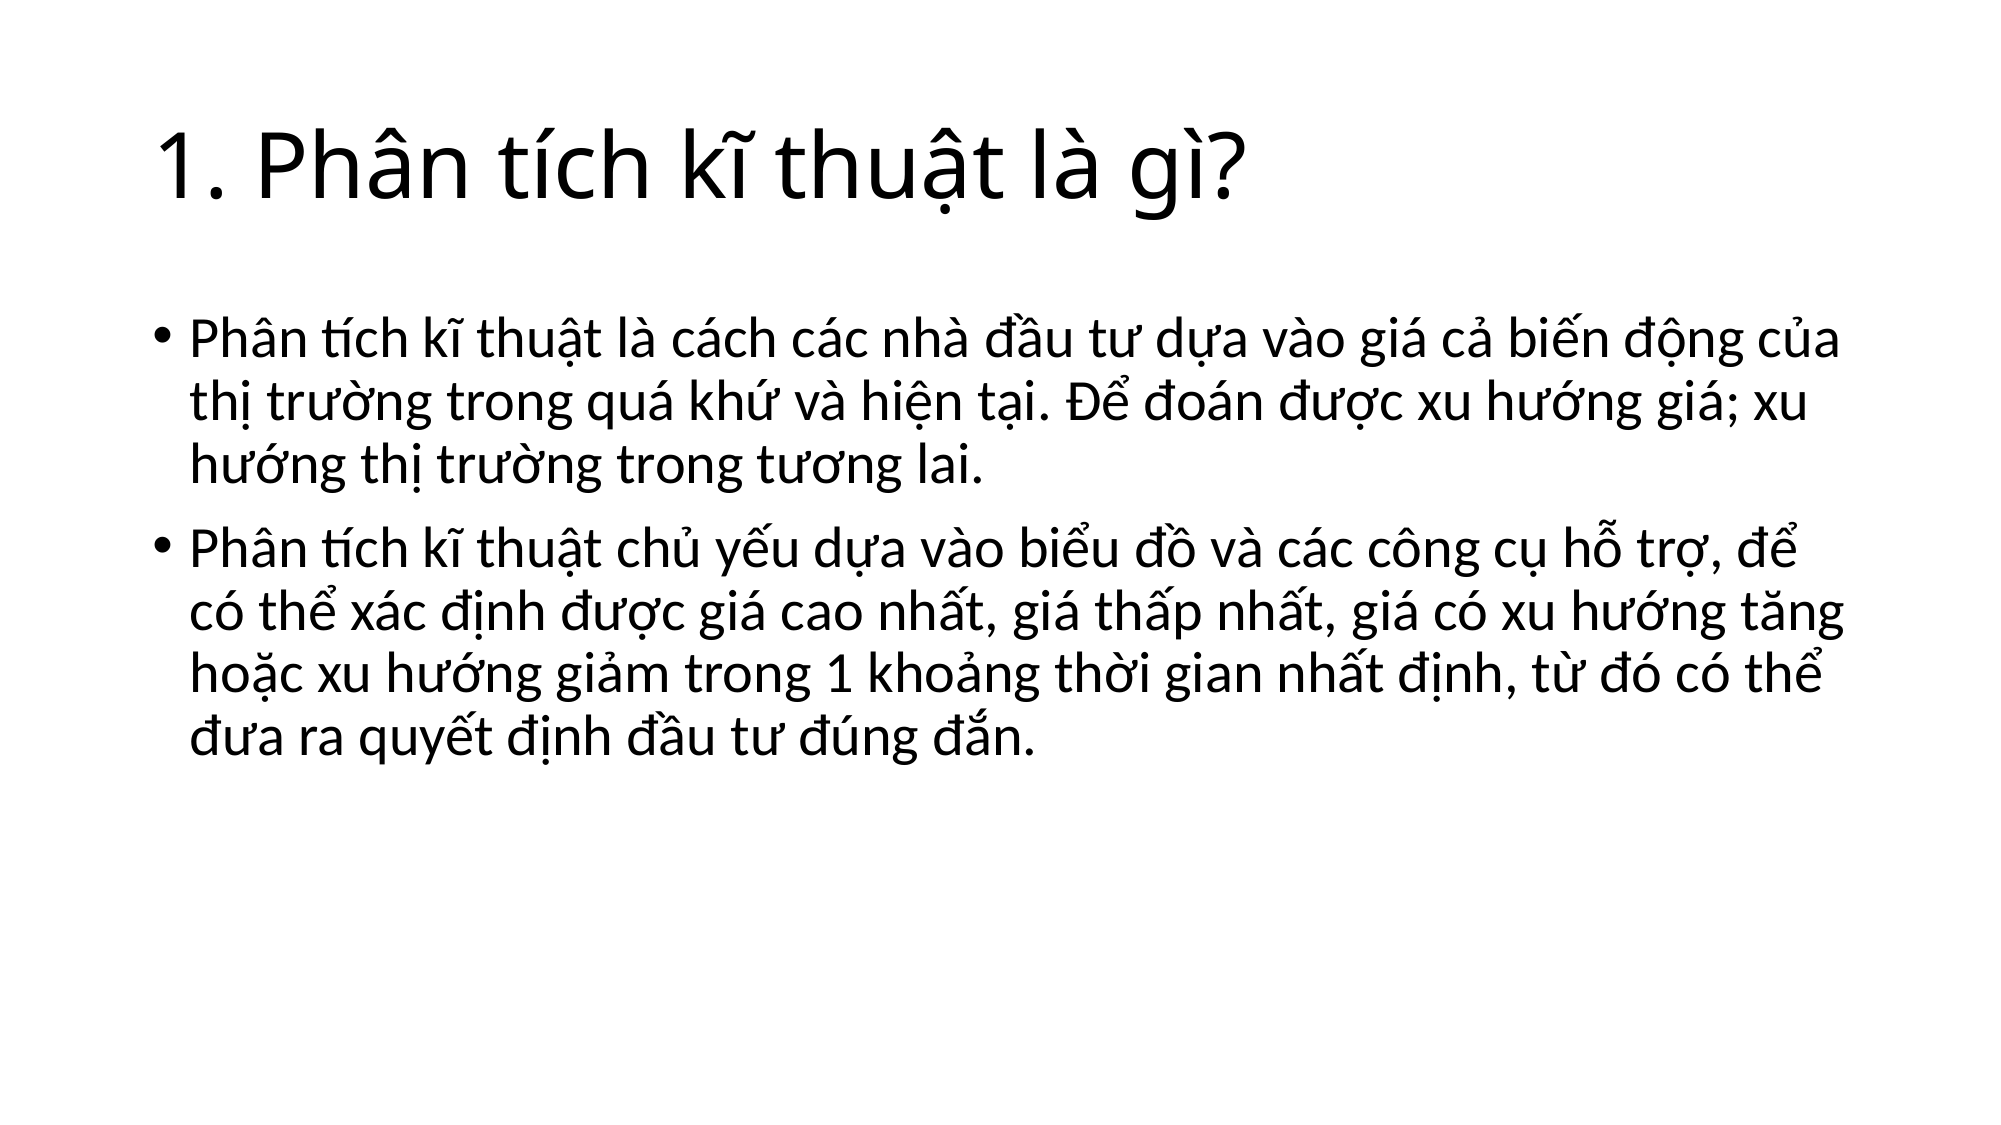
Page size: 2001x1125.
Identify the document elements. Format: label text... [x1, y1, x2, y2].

list Phân tích kĩ thuật là cách các nhà đầu tư dựa vào giá cả biến động của thị trường trong quá khứ và hiện tại. Để đoán được xu hướng giá; xu hướng thị trường trong tương lai. Phân tích kĩ thuật chủ yếu dựa vào biểu đồ và các công cụ hỗ trợ, để có thể xác định được giá cao nhất, giá thấp nhất, giá có xu hướng tăng hoặc xu hướng giảm trong 1 khoảng thời gian nhất định, từ đó có thể đưa ra quyết định đầu tư đúng đắn. [137, 299, 1863, 1014]
title 1. Phân tích kĩ thuật là gì? [137, 59, 1863, 278]
